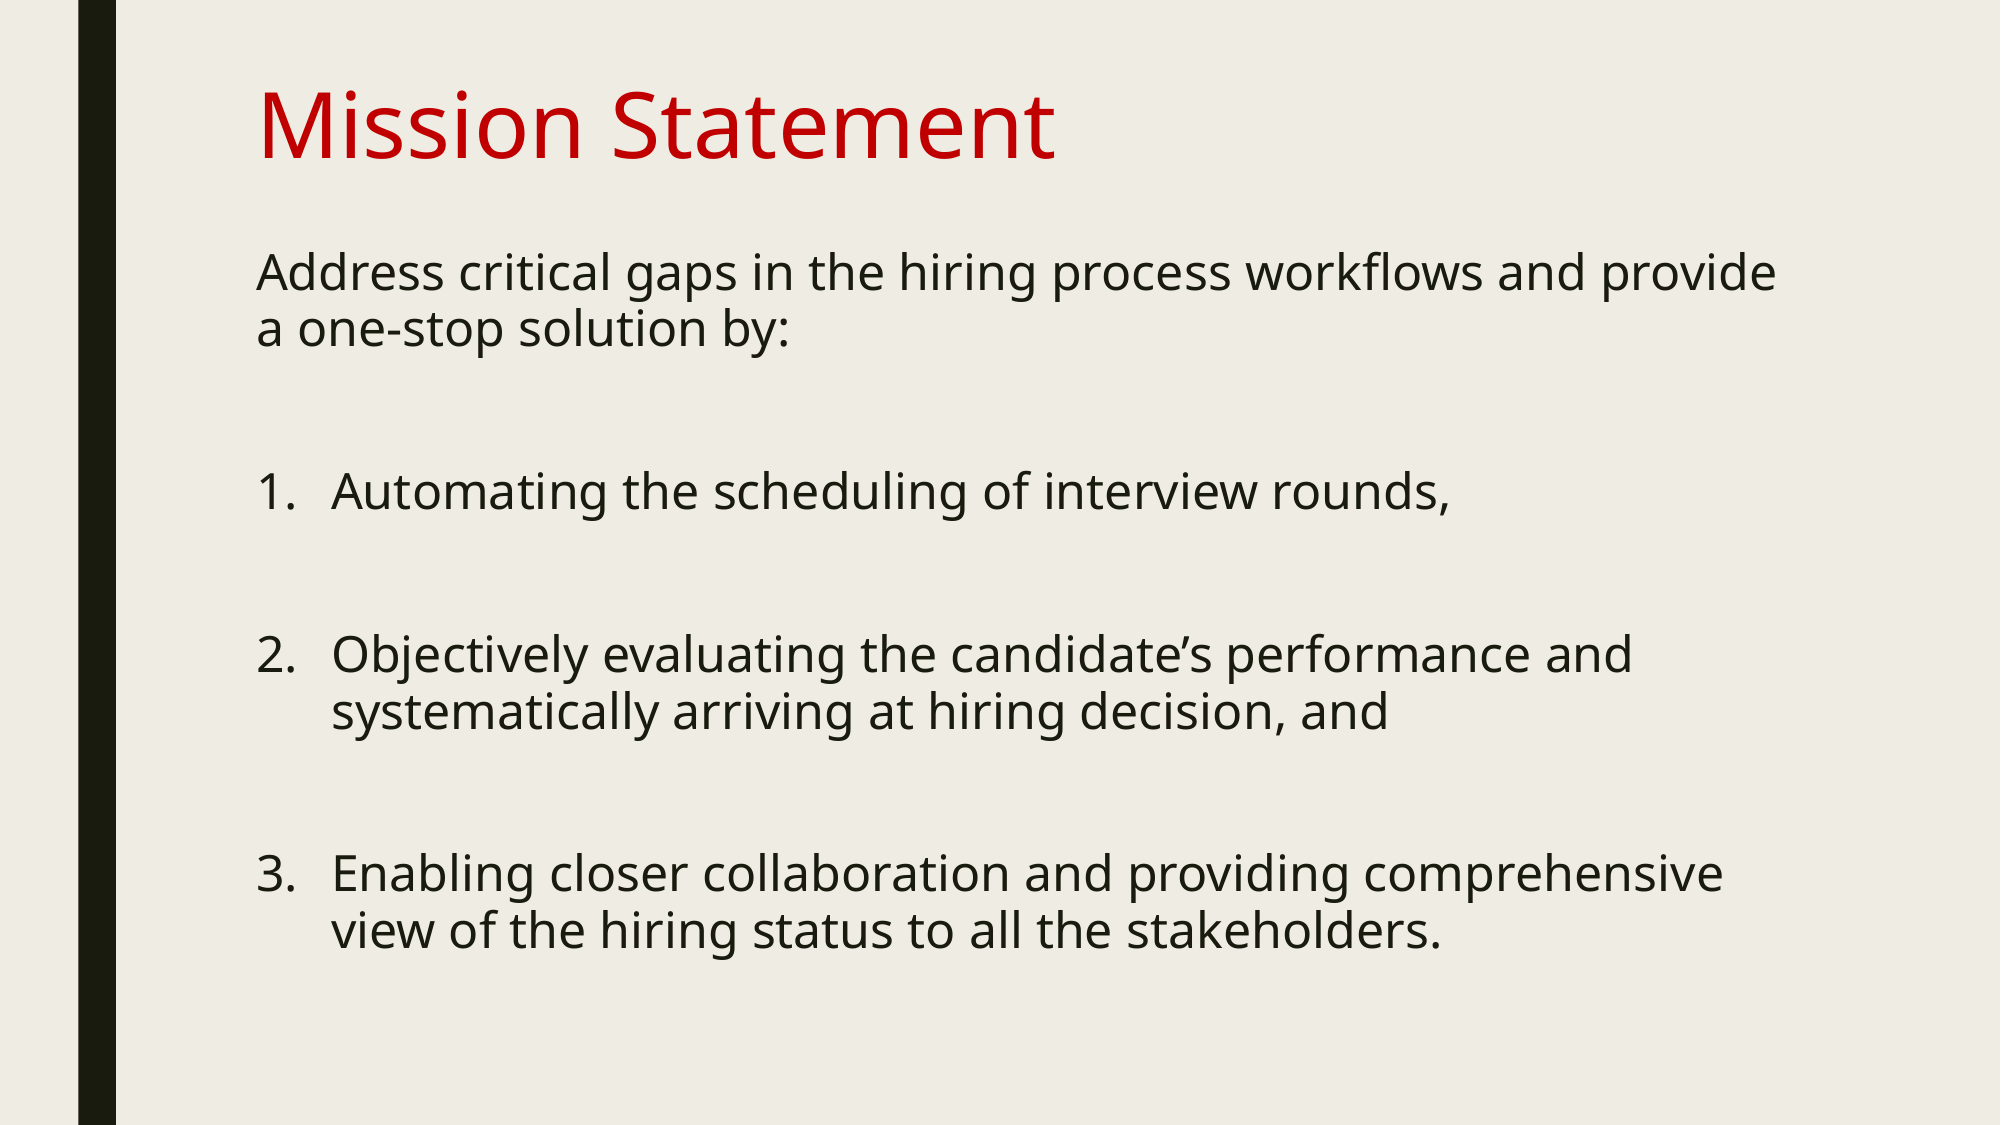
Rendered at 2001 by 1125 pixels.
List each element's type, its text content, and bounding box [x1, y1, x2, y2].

list Address critical gaps in the hiring process workflows and provide a one-stop solution by: Automating the scheduling of interview rounds, Objectively evaluating the candidate’s performance and systematically arriving at hiring decision, and Enabling closer collaboration and providing comprehensive view of the hiring status to all the stakeholders. [241, 237, 1817, 1093]
title Mission Statement [241, 73, 1817, 237]
